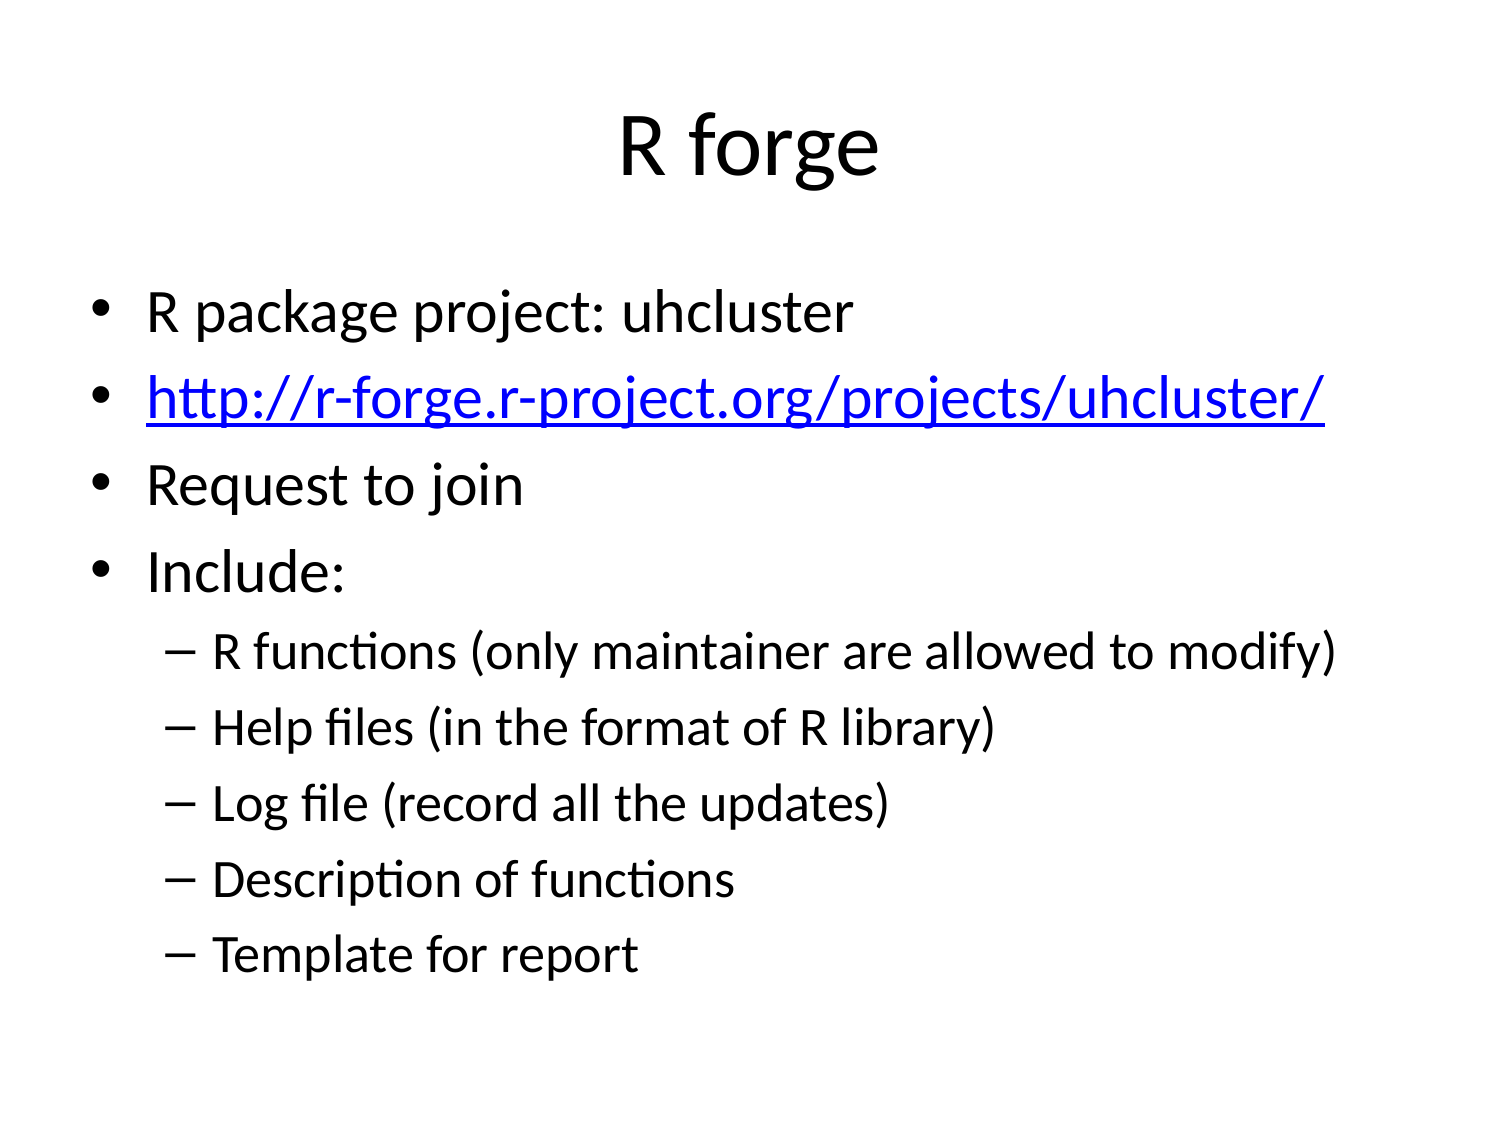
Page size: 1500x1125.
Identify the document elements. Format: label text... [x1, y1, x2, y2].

title R forge [75, 45, 1425, 233]
list R package project: uhcluster http://r-forge.r-project.org/projects/uhcluster/ Request to join Include: R functions (only maintainer are allowed to modify) Help files (in the format of R library) Log file (record all the updates) Description of functions Template for report [75, 262, 1425, 1005]
